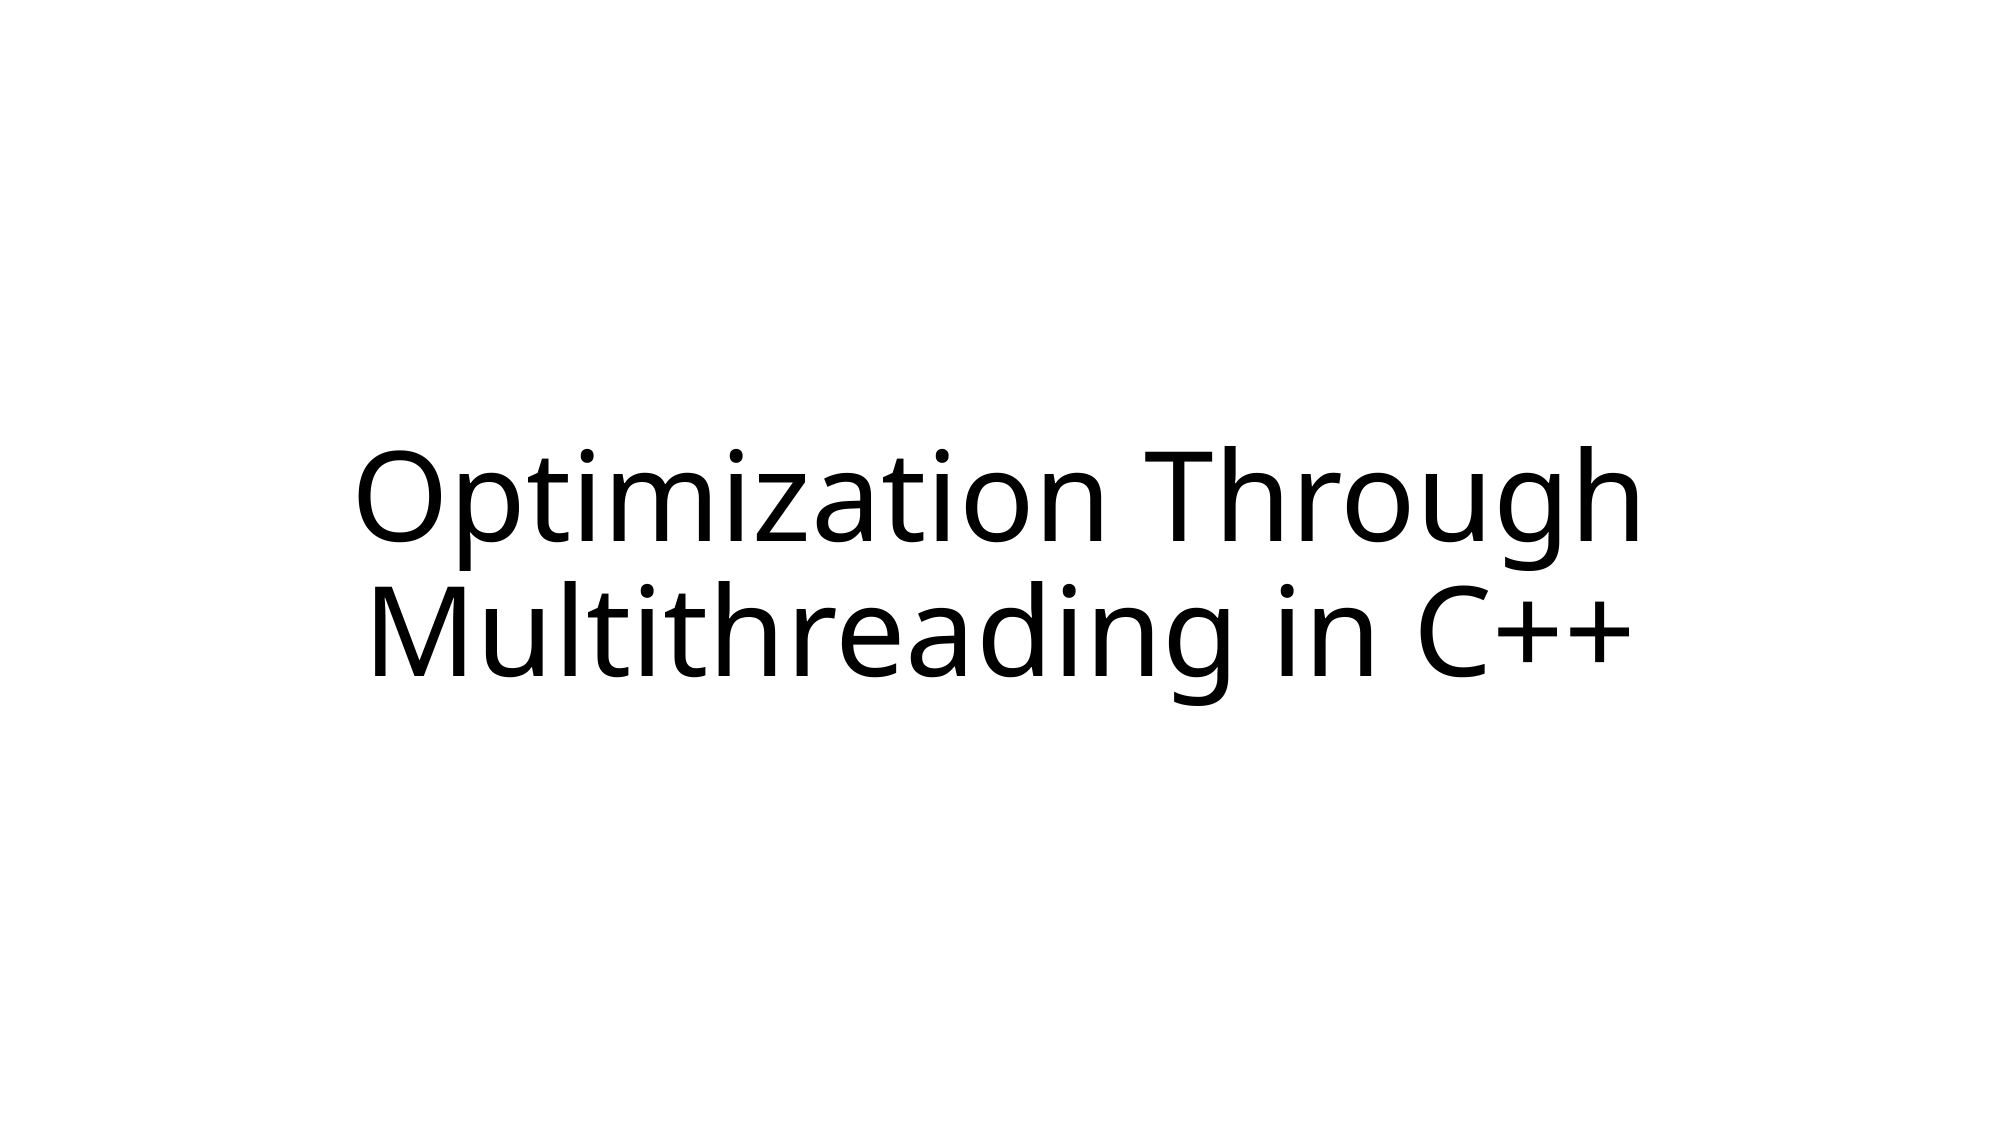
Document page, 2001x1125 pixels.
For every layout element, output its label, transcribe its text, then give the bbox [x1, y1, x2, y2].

title Optimization Through Multithreading in C++ [249, 413, 1750, 712]
